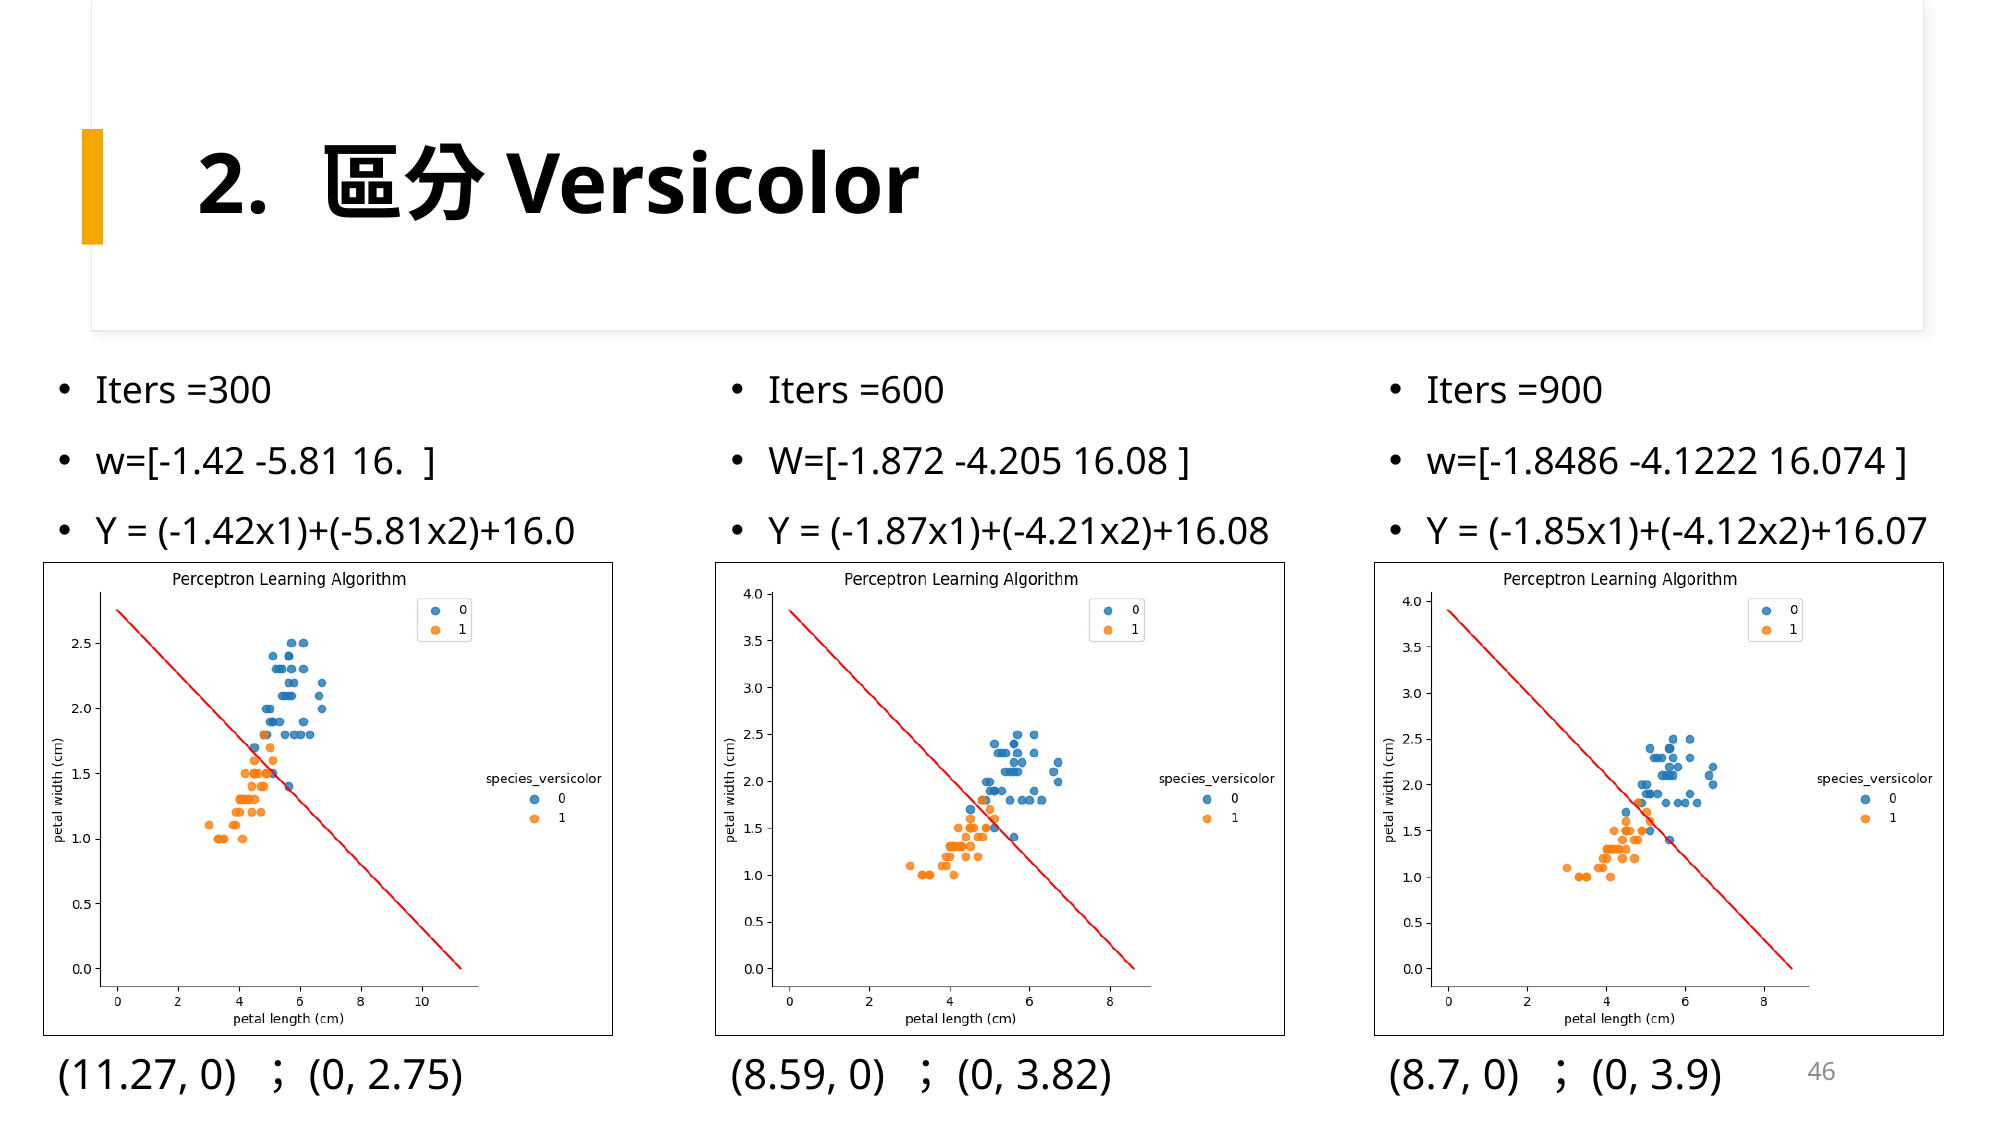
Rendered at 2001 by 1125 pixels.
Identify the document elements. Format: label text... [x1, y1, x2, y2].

text_box Iters =600 W=[-1.872 -4.205 16.08 ] Y = (-1.87x1)+(-4.21x2)+16.08 [715, 354, 1340, 558]
text_box Iters =900 w=[-1.8486 -4.1222 16.074 ] Y = (-1.85x1)+(-4.12x2)+16.07 [1374, 354, 1985, 558]
picture [715, 562, 1285, 1035]
picture [43, 562, 612, 1035]
slide_number 46 [1401, 1042, 1851, 1103]
title 區分Versicolor [183, 90, 1851, 284]
list Iters =300 w=[-1.42 -5.81 16. ] Y = (-1.42x1)+(-5.81x2)+16.0 [43, 354, 644, 558]
text_box (11.27, 0) ；(0, 2.75) [43, 1035, 612, 1115]
text_box (8.59, 0) ；(0, 3.82) [715, 1035, 1285, 1115]
picture [1374, 562, 1943, 1035]
text_box (8.7, 0) ；(0, 3.9) [1374, 1035, 1943, 1115]
